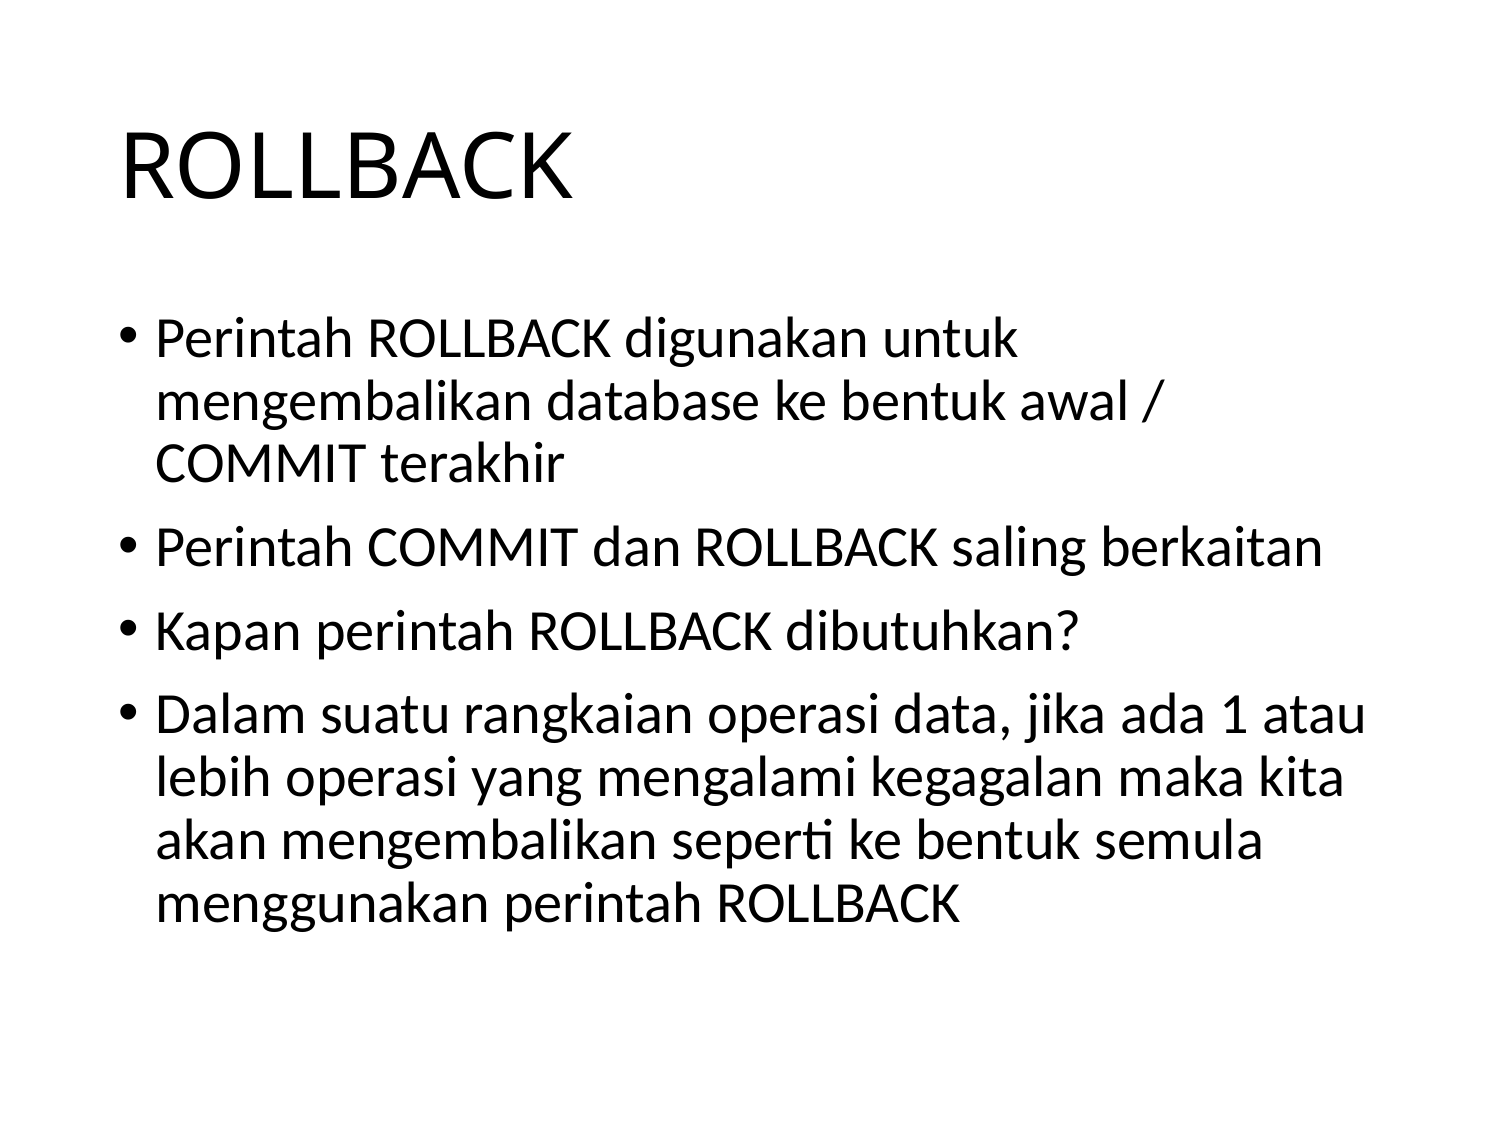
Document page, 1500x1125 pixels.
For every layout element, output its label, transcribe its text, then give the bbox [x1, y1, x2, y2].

title ROLLBACK [103, 59, 1397, 278]
list Perintah ROLLBACK digunakan untuk mengembalikan database ke bentuk awal / COMMIT terakhir Perintah COMMIT dan ROLLBACK saling berkaitan Kapan perintah ROLLBACK dibutuhkan? Dalam suatu rangkaian operasi data, jika ada 1 atau lebih operasi yang mengalami kegagalan maka kita akan mengembalikan seperti ke bentuk semula menggunakan perintah ROLLBACK [103, 299, 1397, 1014]
